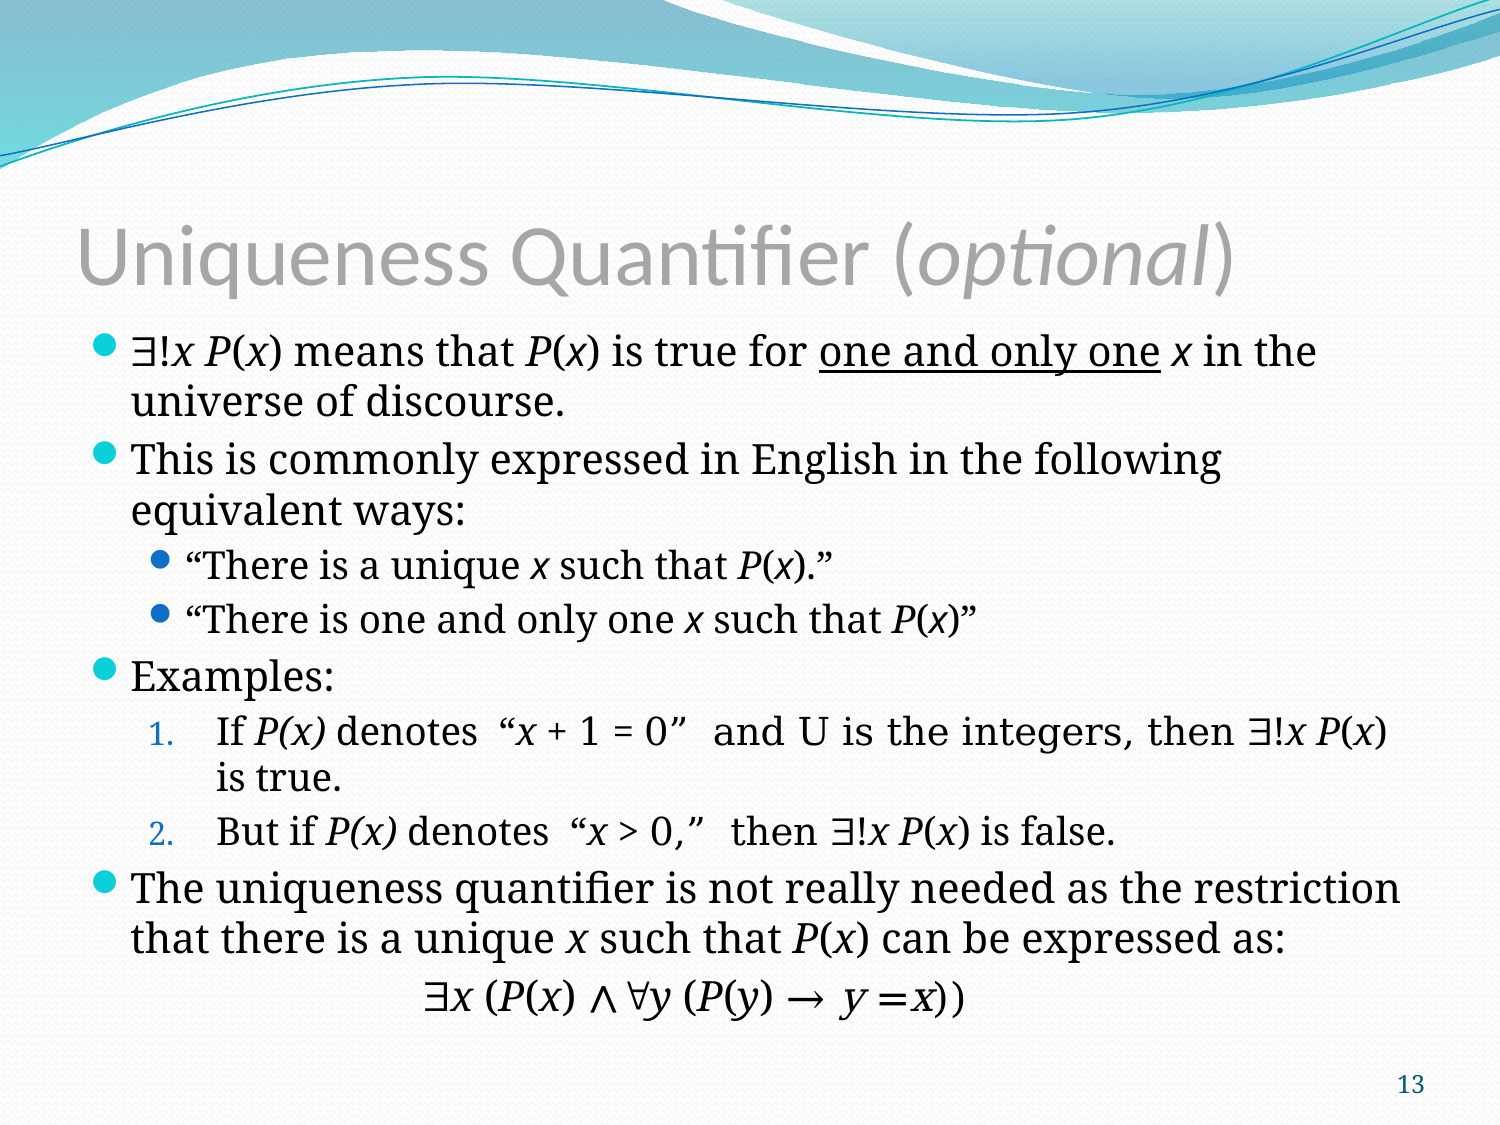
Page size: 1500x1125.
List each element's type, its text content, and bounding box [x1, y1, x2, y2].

title Uniqueness Quantifier (optional) [75, 115, 1425, 303]
list !x P(x) means that P(x) is true for one and only one x in the universe of discourse. This is commonly expressed in English in the following equivalent ways: “There is a unique x such that P(x).” “There is one and only one x such that P(x)” Examples: If P(x) denotes “x + 1 = 0” and U is the integers, then !x P(x) is true. But if P(x) denotes “x > 0,” then !x P(x) is false. The uniqueness quantifier is not really needed as the restriction that there is a unique x such that P(x) can be expressed as: x (P(x) ∧y (P(y) → y =x)) [75, 317, 1425, 1038]
slide_number 13 [1299, 1042, 1425, 1103]
